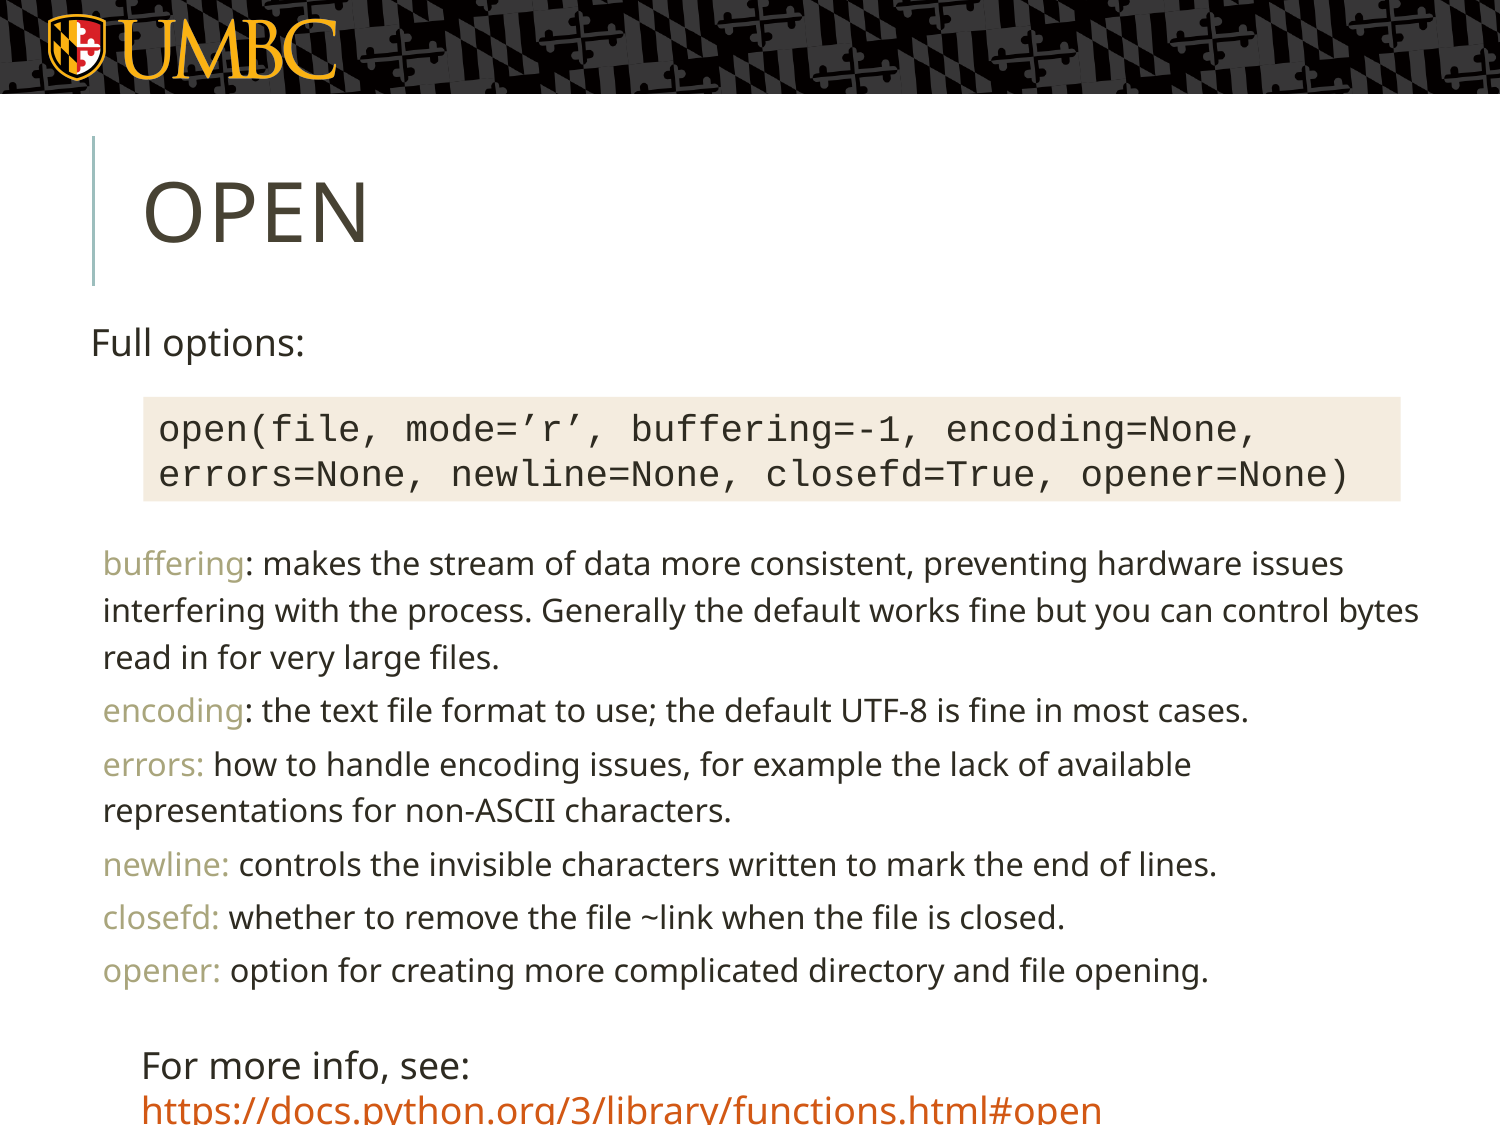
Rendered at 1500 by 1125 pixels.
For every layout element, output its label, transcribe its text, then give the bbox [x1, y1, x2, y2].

title Open [126, 96, 1322, 342]
picture [0, 0, 1500, 94]
list buffering: makes the stream of data more consistent, preventing hardware issues interfering with the process. Generally the default works fine but you can control bytes read in for very large files. encoding: the text file format to use; the default UTF-8 is fine in most cases. errors: how to handle encoding issues, for example the lack of available representations for non-ASCII characters. newline: controls the invisible characters written to mark the end of lines. closefd: whether to remove the file ~link when the file is closed. opener: option for creating more complicated directory and file opening. [95, 527, 1449, 1006]
text_box For more info, see: https://docs.python.org/3/library/functions.html#open [126, 1034, 1384, 1125]
text_box Full options: [75, 311, 321, 371]
text_box open(file, mode=’r’, buffering=-1, encoding=None, errors=None, newline=None, closefd=True, opener=None) [143, 396, 1401, 502]
